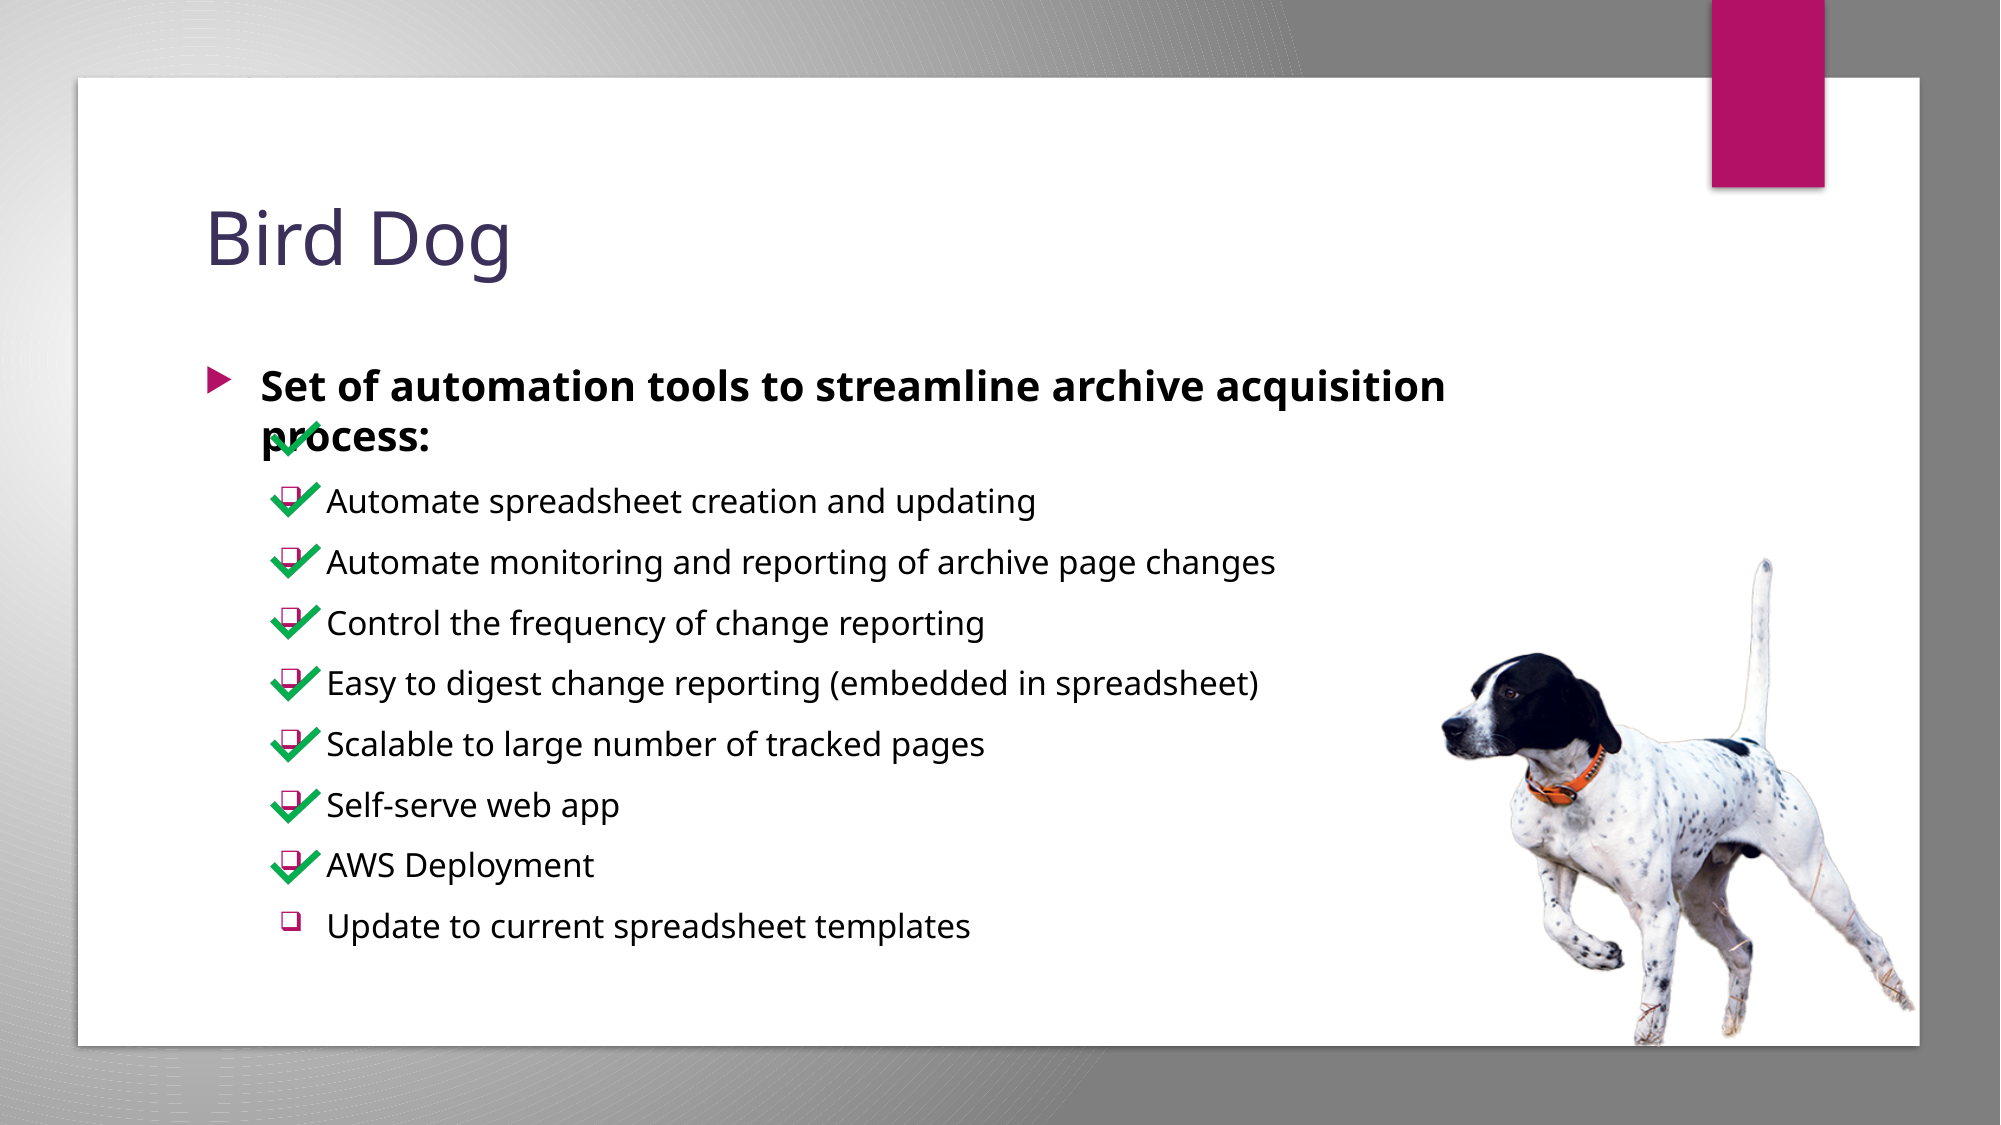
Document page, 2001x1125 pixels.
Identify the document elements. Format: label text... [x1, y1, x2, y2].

text_box [77, 77, 1920, 1047]
title Bird Dog [189, 140, 1627, 288]
list Set of automation tools to streamline archive acquisition process: Automate spreadsheet creation and updating Automate monitoring and reporting of archive page changes Control the frequency of change reporting Easy to digest change reporting (embedded in spreadsheet) Scalable to large number of tracked pages Self-serve web app AWS Deployment Update to current spreadsheet templates [189, 351, 1600, 964]
picture [1439, 557, 1916, 1048]
text_box [1711, 0, 1825, 188]
text_box [0, 0, 2000, 1125]
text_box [269, 412, 322, 894]
